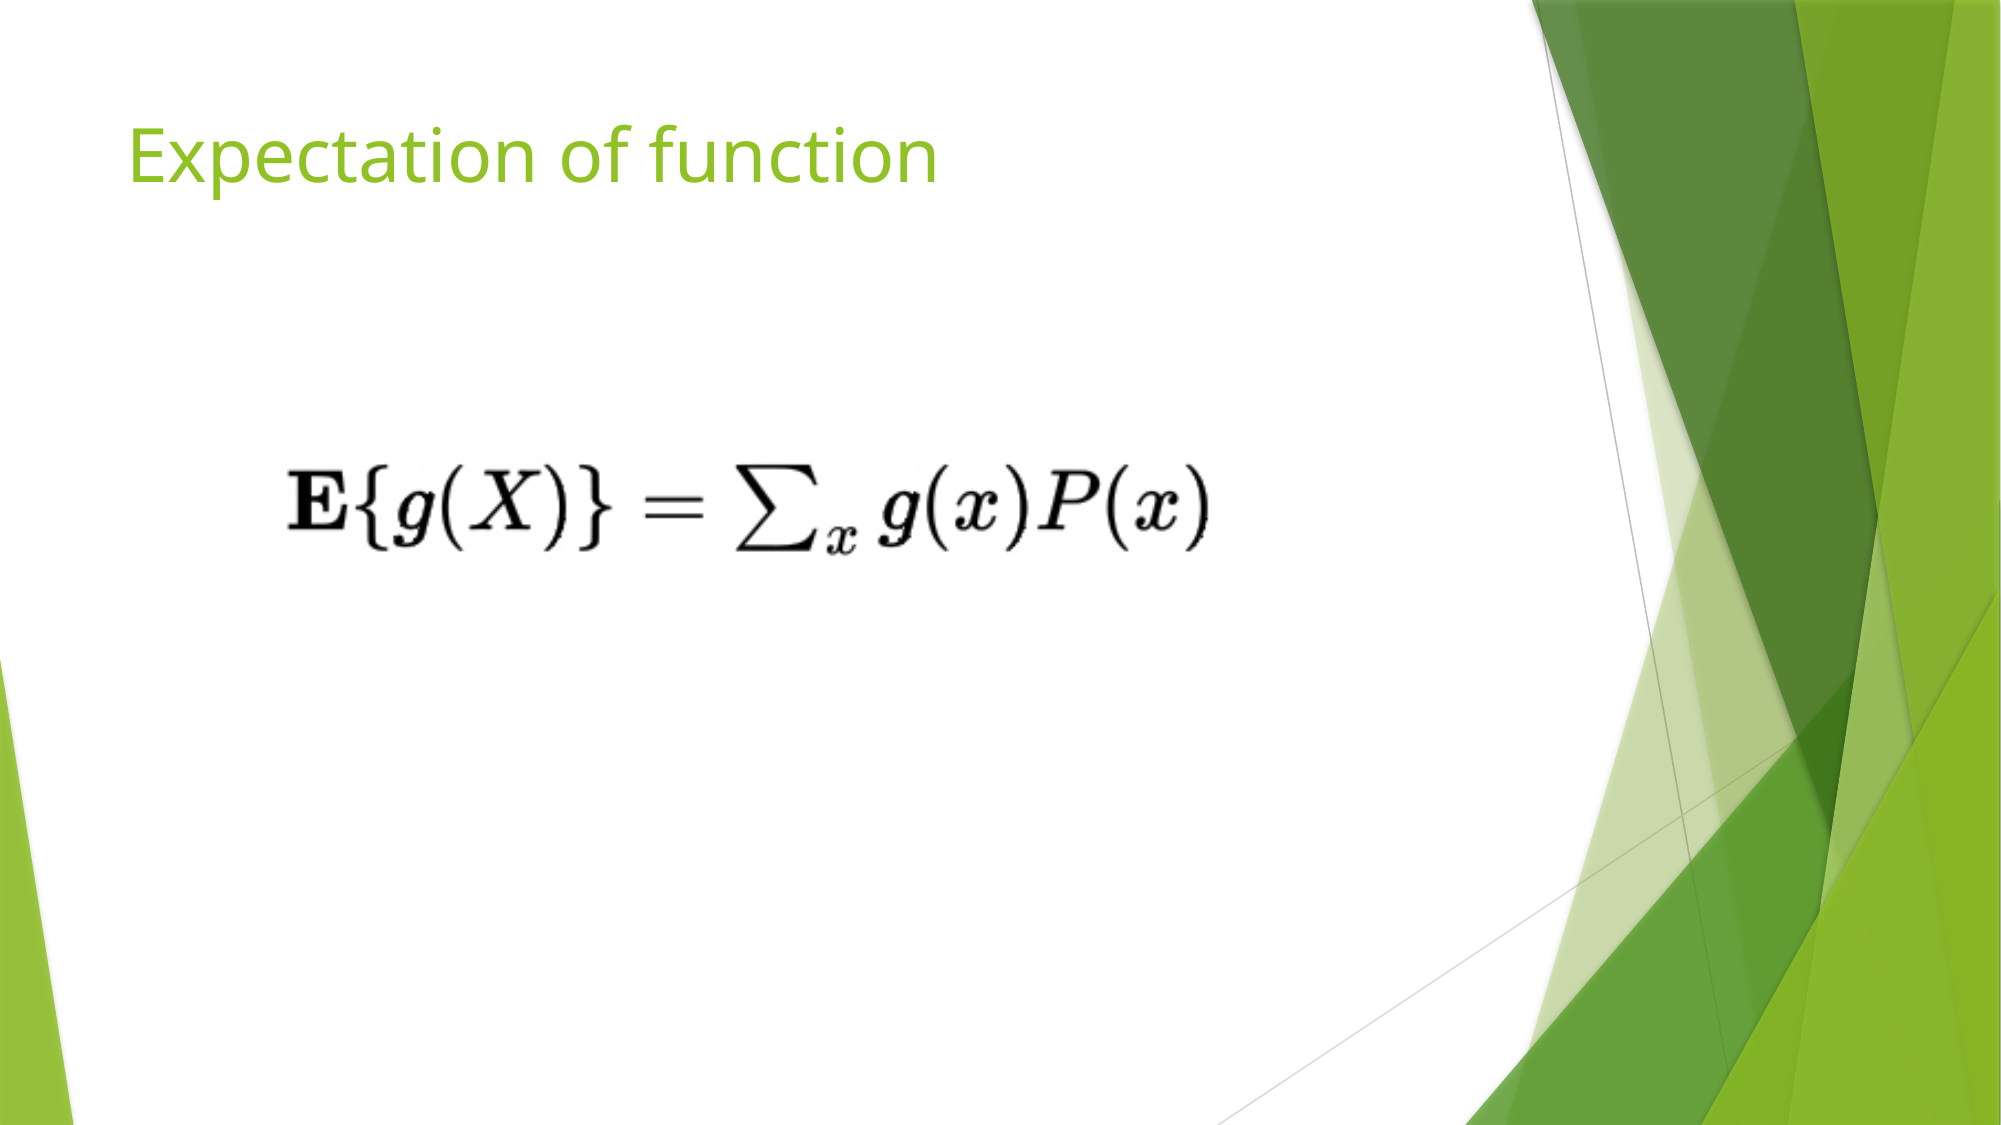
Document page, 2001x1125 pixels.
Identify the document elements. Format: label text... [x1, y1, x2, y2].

title Expectation of function [111, 99, 1522, 317]
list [259, 398, 1216, 617]
